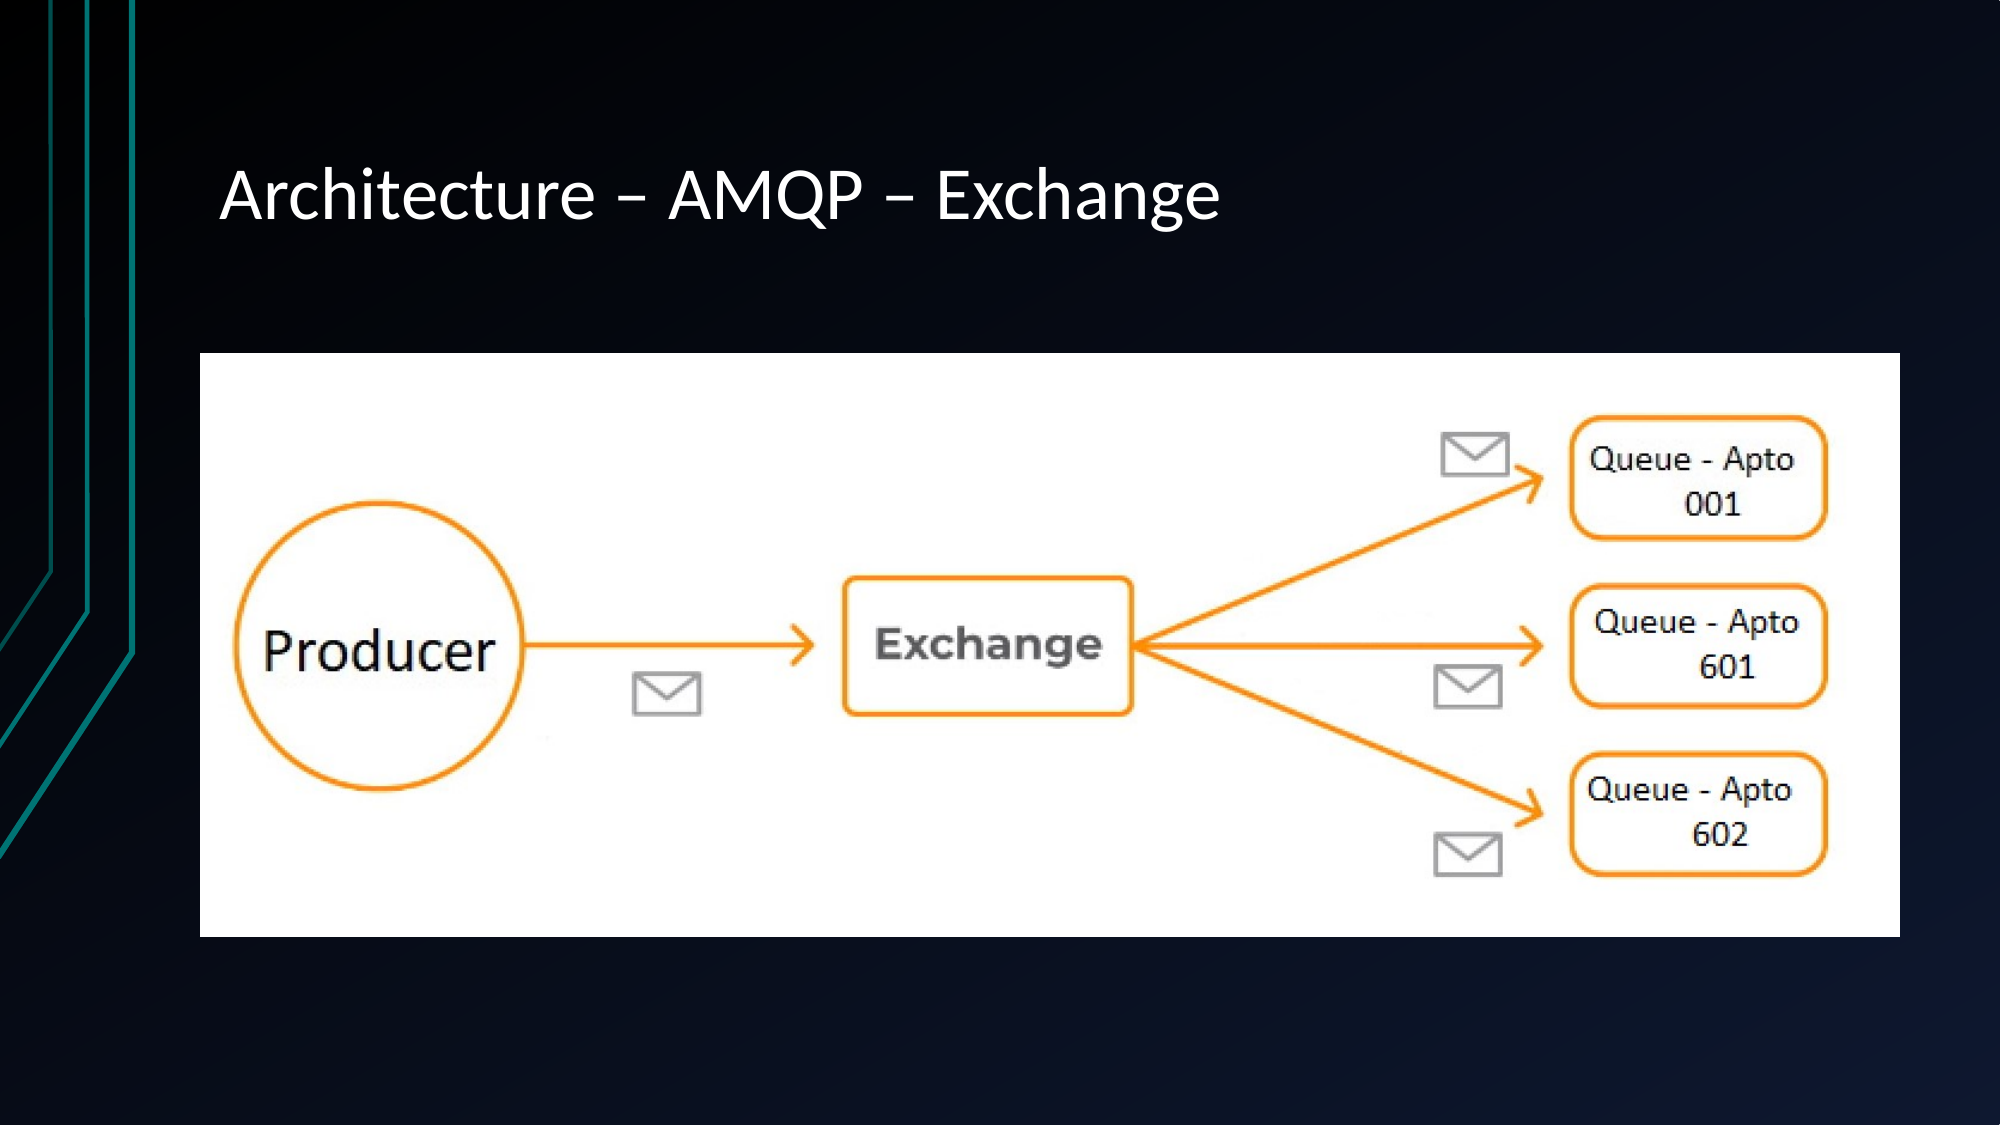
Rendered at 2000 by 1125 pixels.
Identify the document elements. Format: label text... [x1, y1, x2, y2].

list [199, 353, 1900, 938]
title Architecture – AMQP – Exchange [199, 45, 1900, 246]
